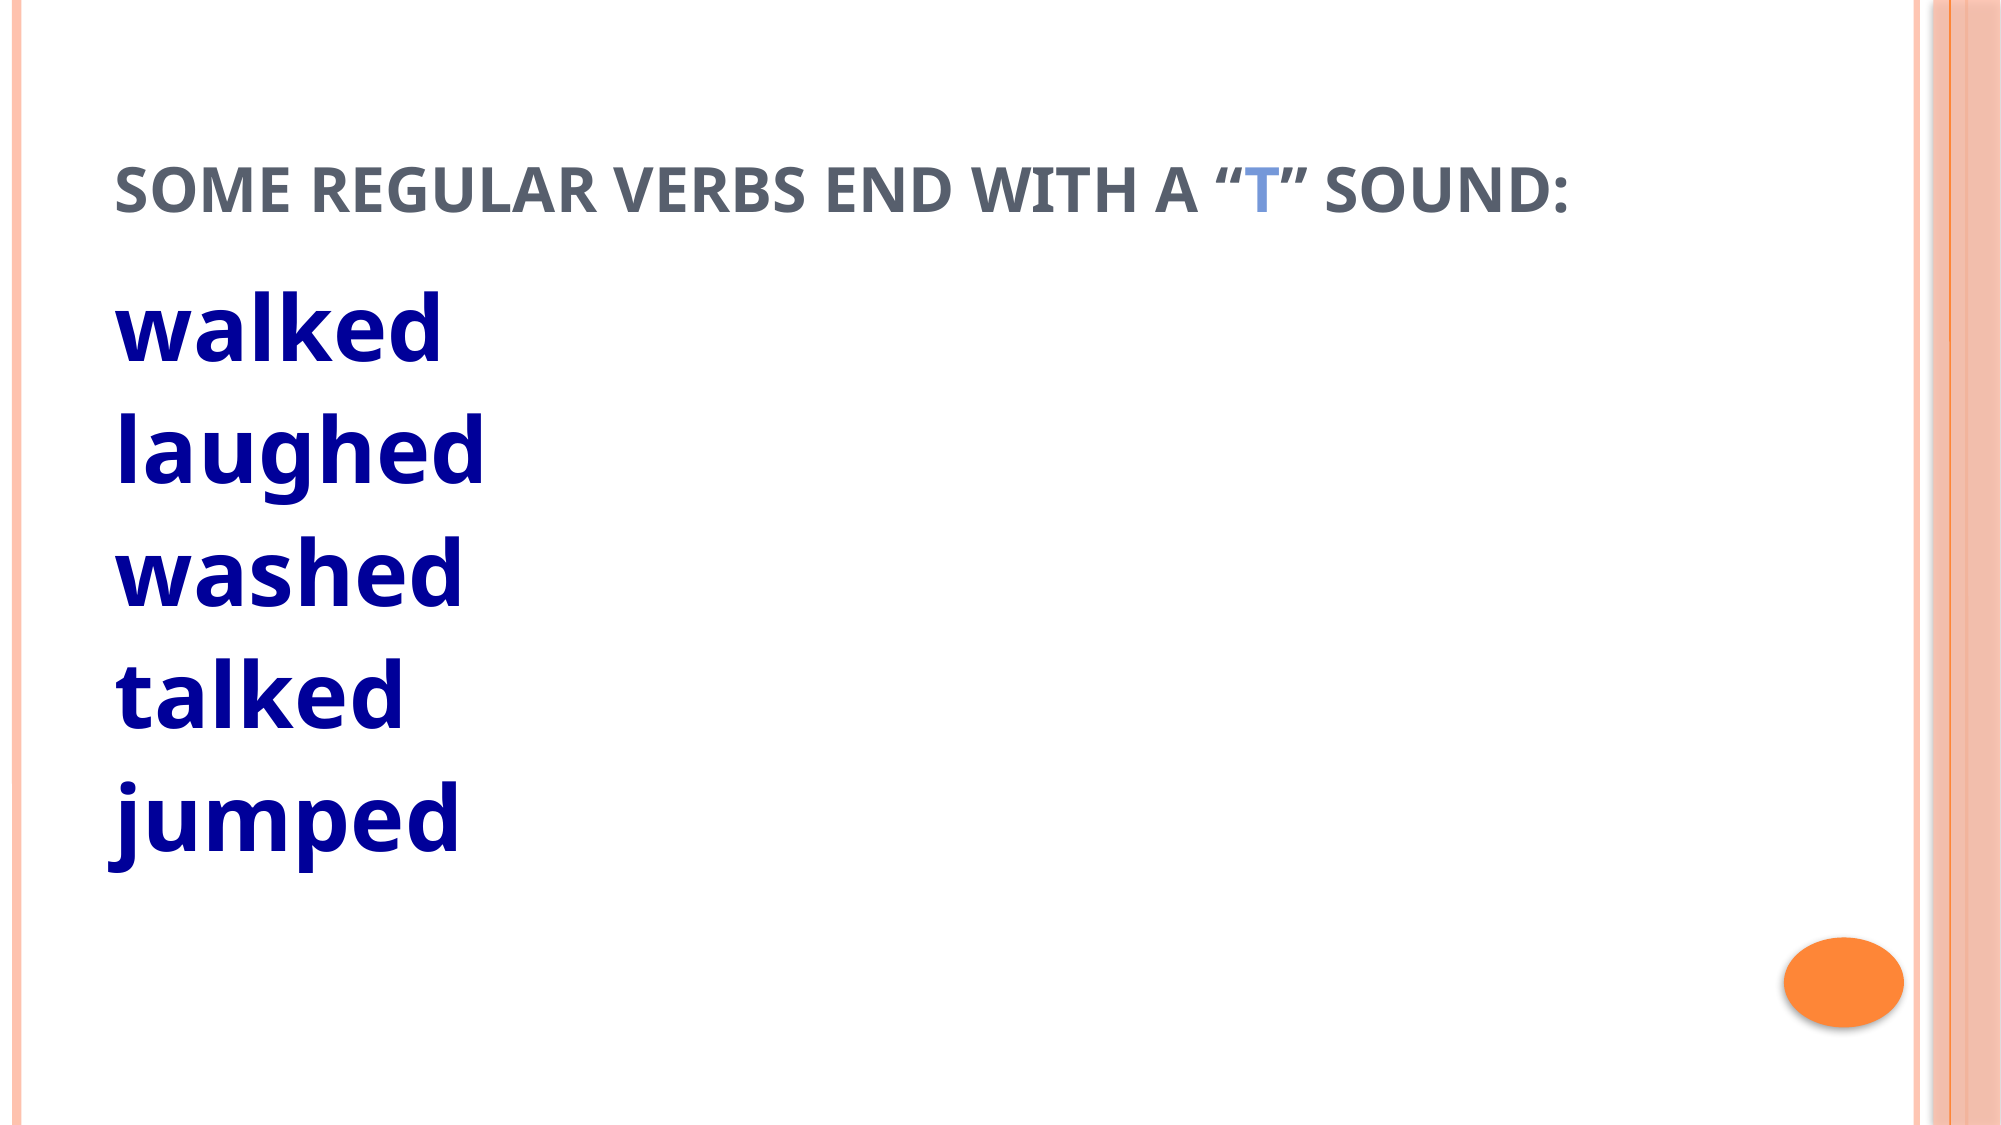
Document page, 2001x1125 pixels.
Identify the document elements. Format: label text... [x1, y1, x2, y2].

list walked laughed washed talked jumped [99, 262, 1734, 1062]
title Some regular verbs end with a “t” sound: [99, 45, 1734, 233]
